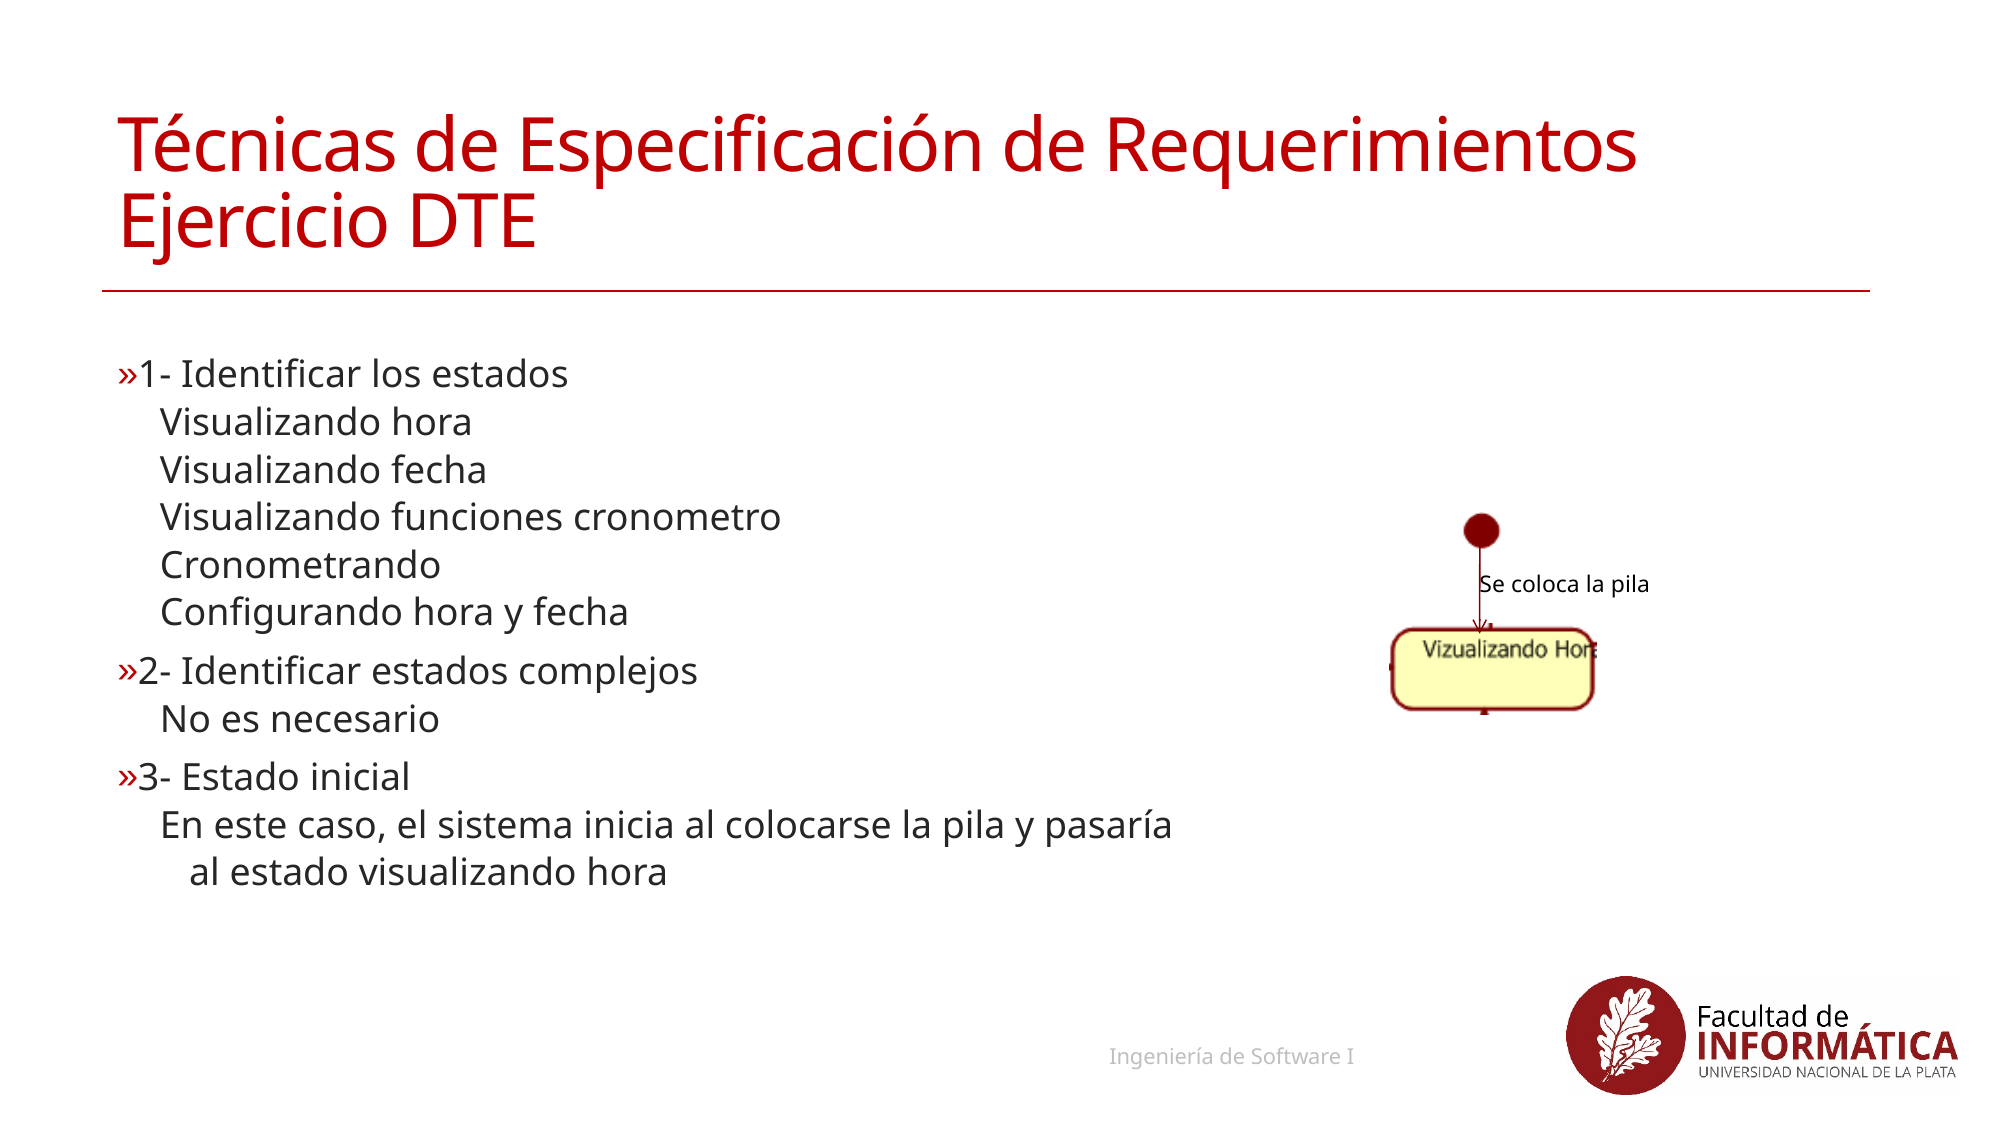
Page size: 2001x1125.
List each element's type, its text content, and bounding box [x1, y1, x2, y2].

picture [1566, 976, 1958, 1095]
list 1- Identificar los estados Visualizando hora Visualizando fecha Visualizando funciones cronometro Cronometrando Configurando hora y fecha 2- Identificar estados complejos No es necesario 3- Estado inicial En este caso, el sistema inicia al colocarse la pila y pasaría al estado visualizando hora [102, 349, 1868, 1024]
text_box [1389, 503, 1658, 715]
slide_number 17 [1520, 456, 2000, 686]
footer Ingeniería de Software I [1094, 1034, 1867, 1095]
title Técnicas de Especificación de Requerimientos Ejercicio DTE [102, 82, 1875, 291]
